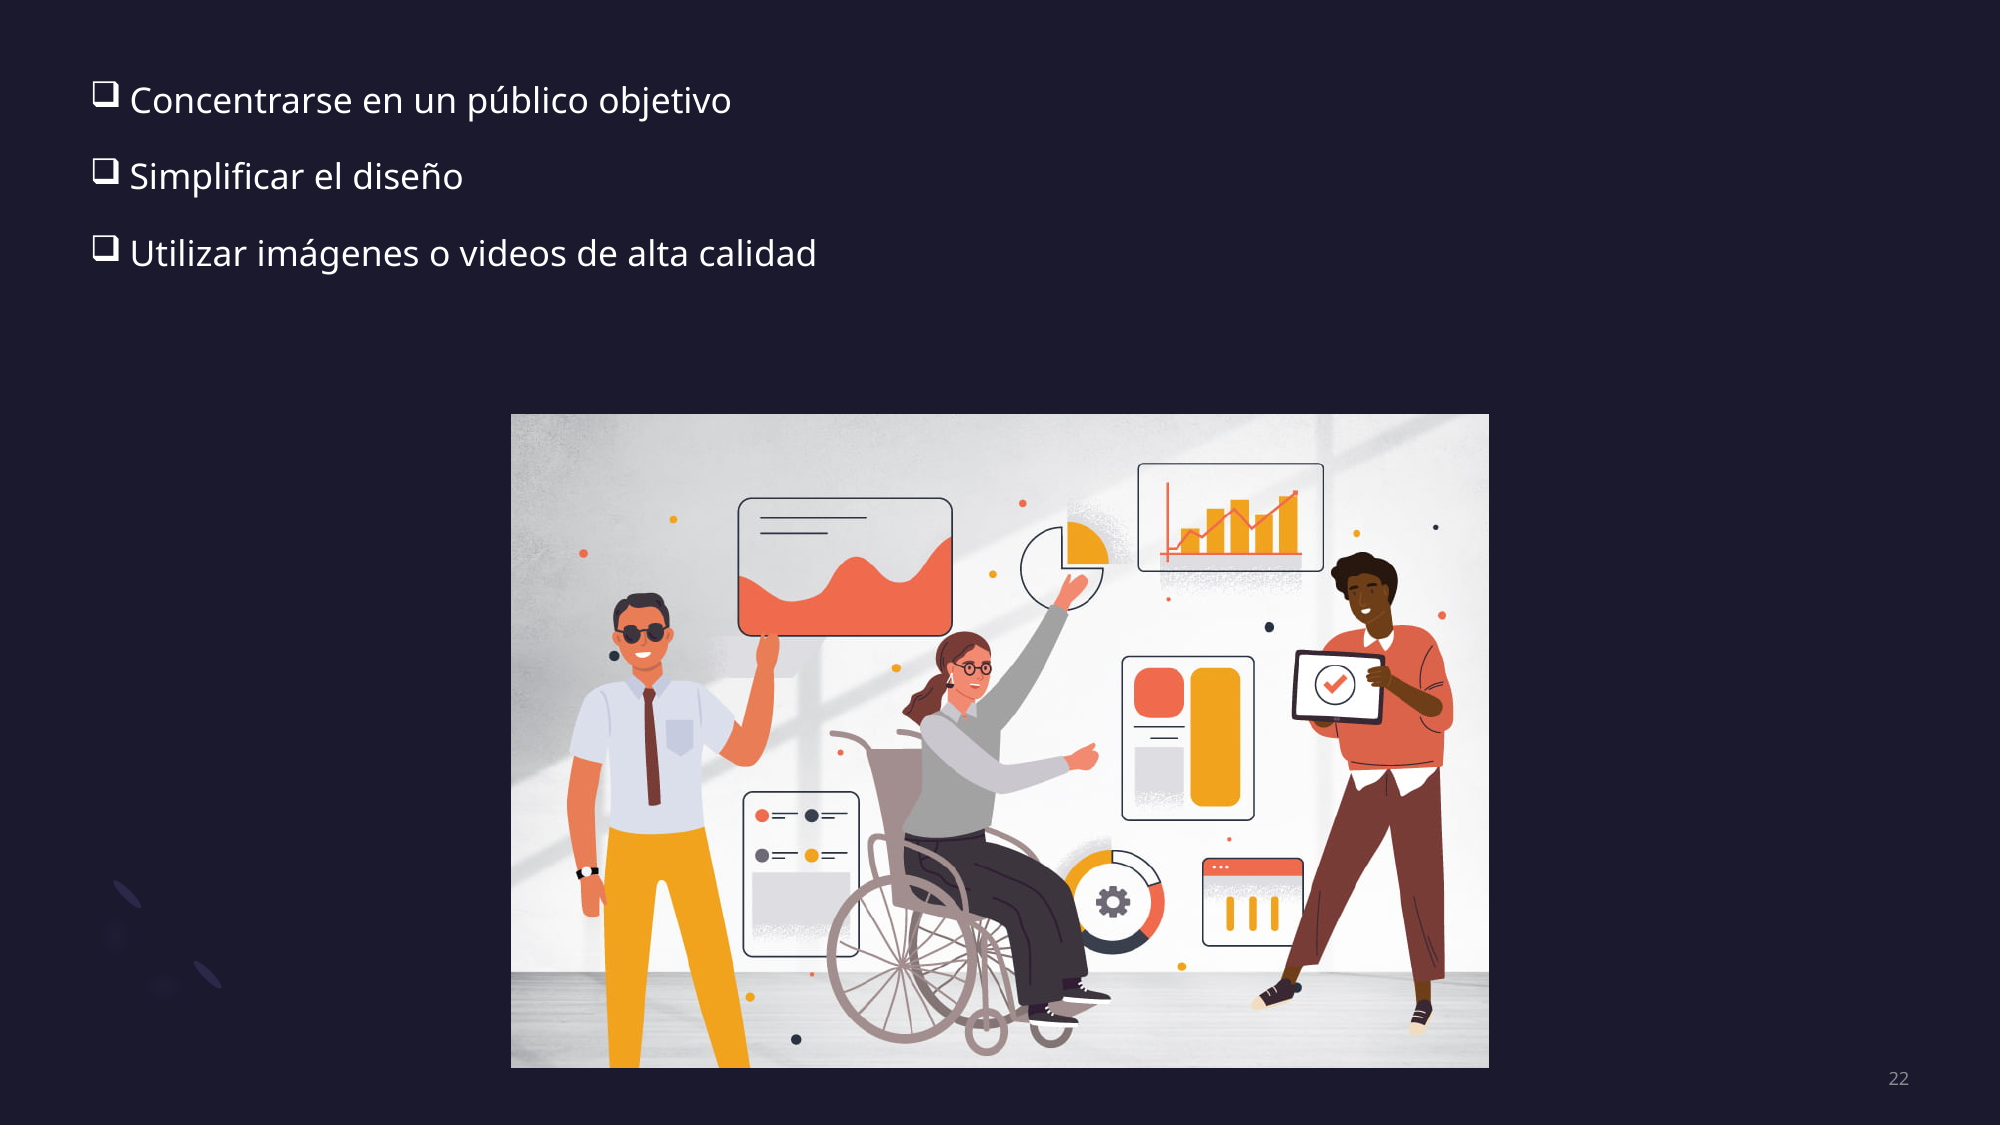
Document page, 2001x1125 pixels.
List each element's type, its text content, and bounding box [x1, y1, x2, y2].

picture [510, 414, 1489, 1068]
slide_number 22 [1632, 1067, 1910, 1093]
title Concentrarse en un público objetivo Simplificar el diseño Utilizar imágenes o videos de alta calidad [90, 57, 1910, 276]
